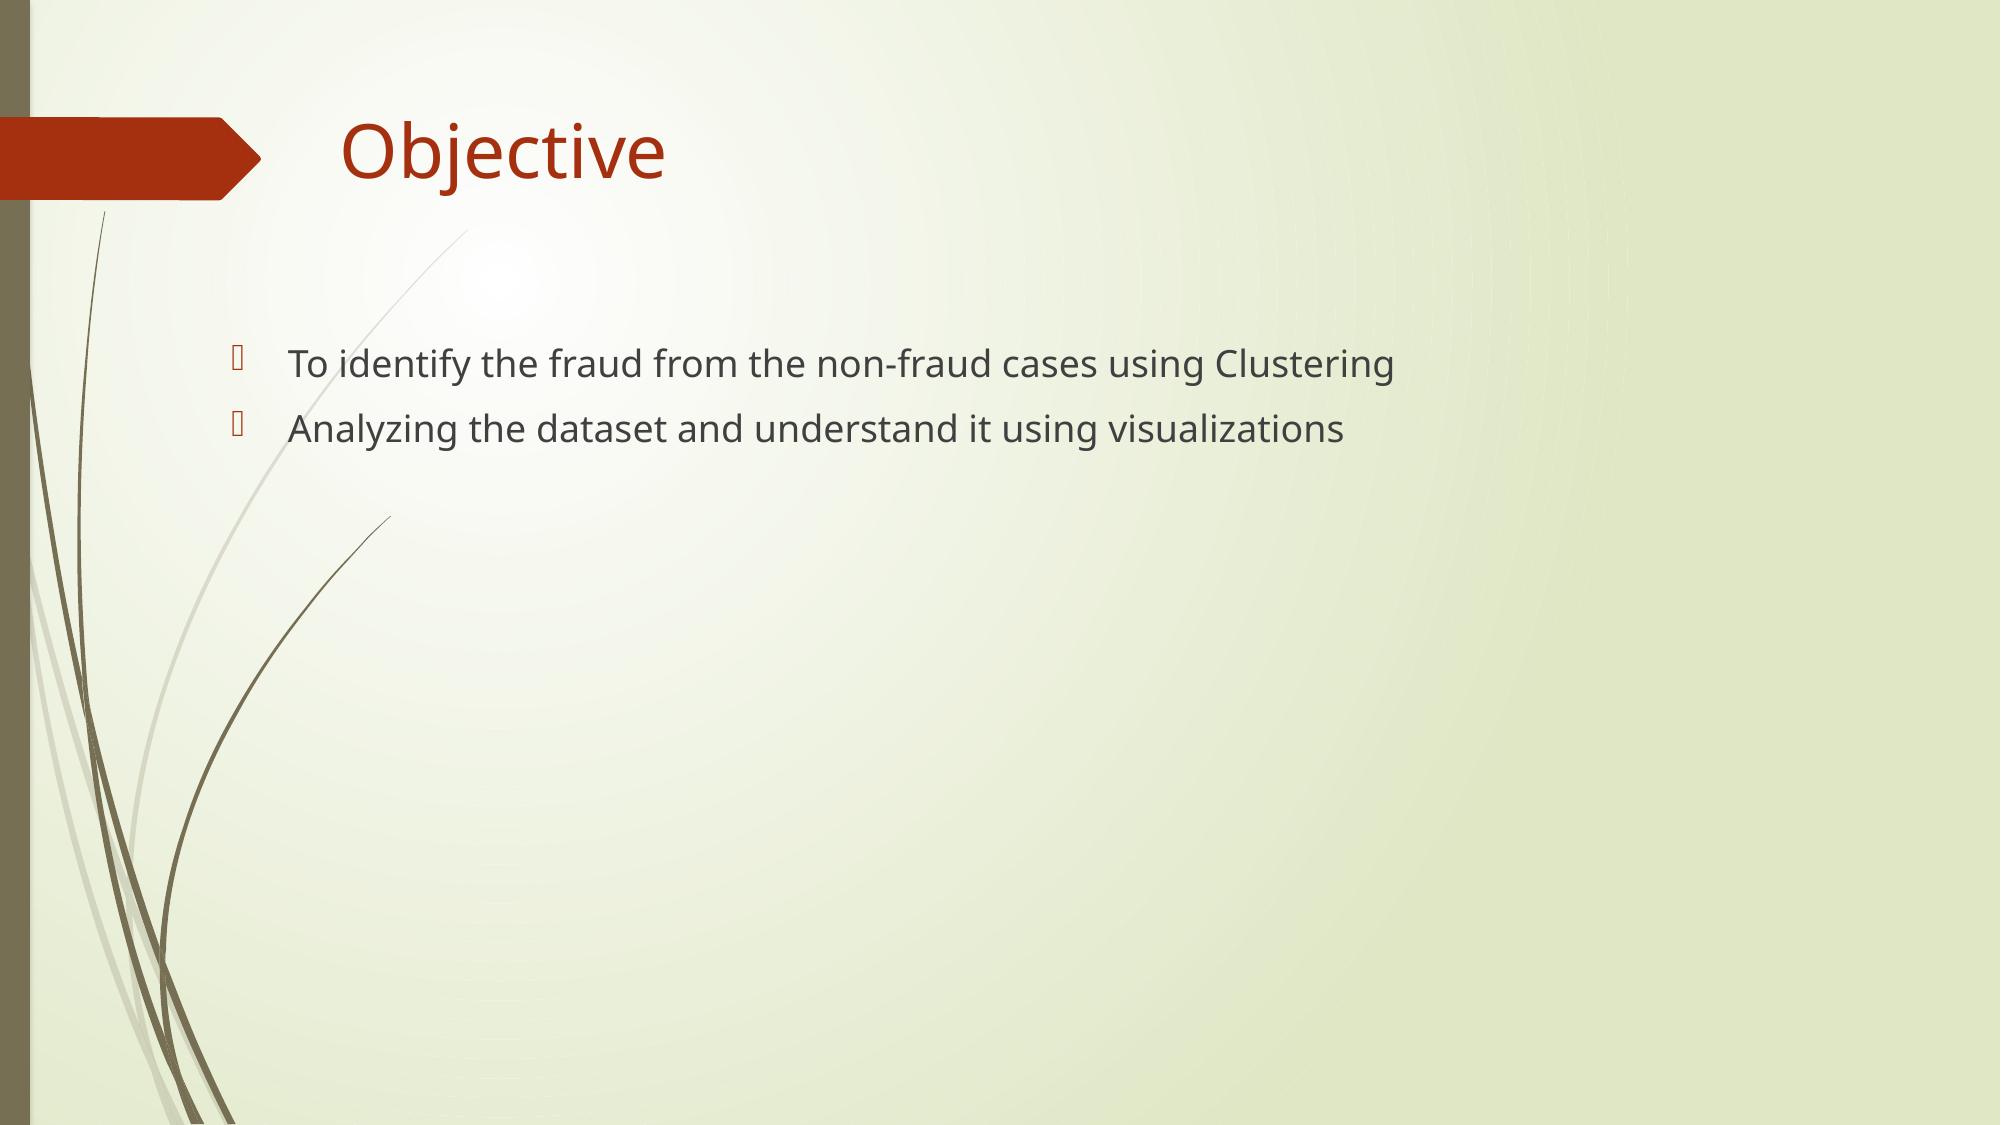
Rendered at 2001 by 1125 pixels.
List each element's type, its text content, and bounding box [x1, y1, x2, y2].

title Objective [324, 95, 1787, 306]
list To identify the fraud from the non-fraud cases using Clustering Analyzing the dataset and understand it using visualizations [216, 332, 1679, 952]
